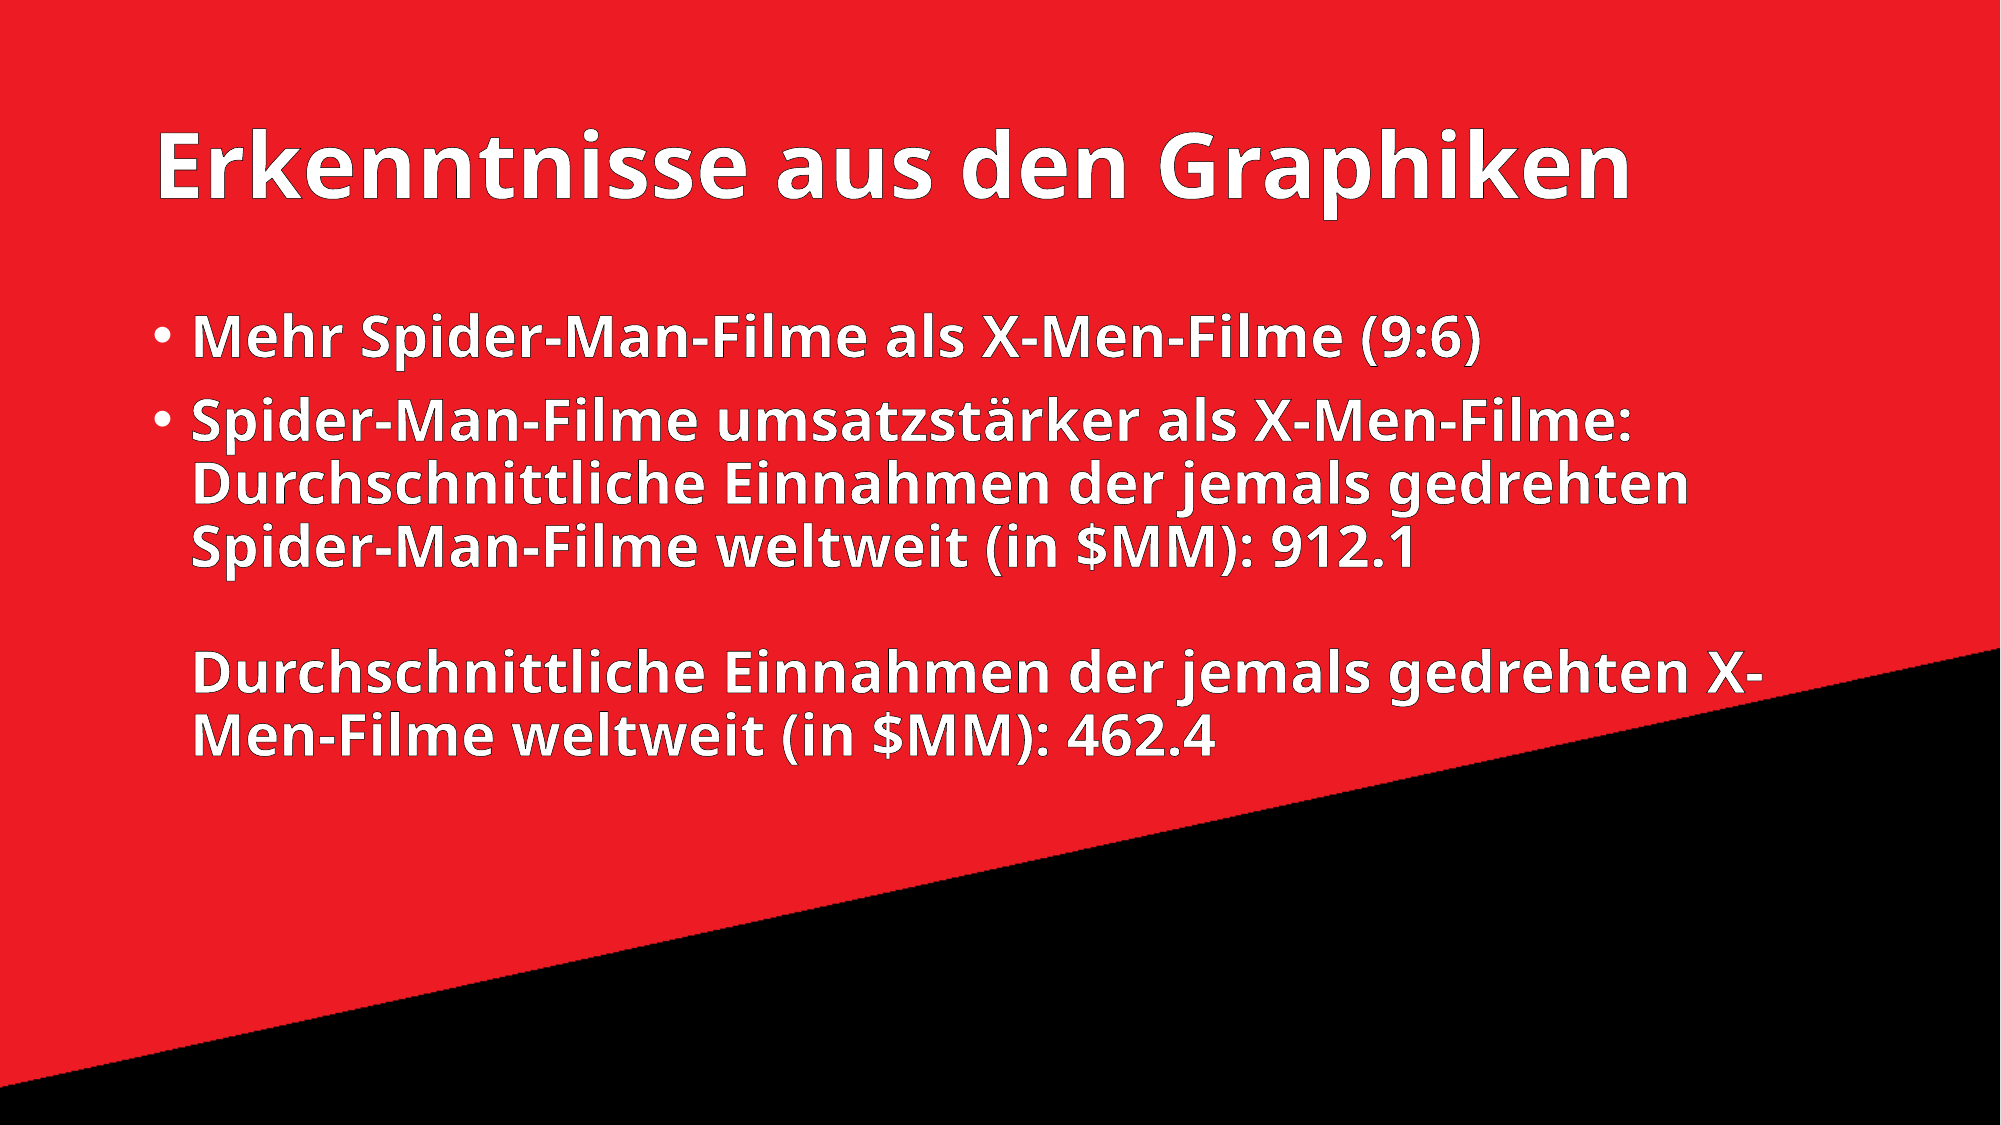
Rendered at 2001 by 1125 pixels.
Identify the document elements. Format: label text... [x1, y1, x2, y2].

title Erkenntnisse aus den Graphiken [137, 59, 1863, 278]
picture [0, 0, 2001, 1125]
list Mehr Spider-Man-Filme als X-Men-Filme (9:6) Spider-Man-Filme umsatzstärker als X-Men-Filme: Durchschnittliche Einnahmen der jemals gedrehten Spider-Man-Filme weltweit (in $MM): 912.1 Durchschnittliche Einnahmen der jemals gedrehten X-Men-Filme weltweit (in $MM): 462.4 [137, 299, 1863, 1014]
